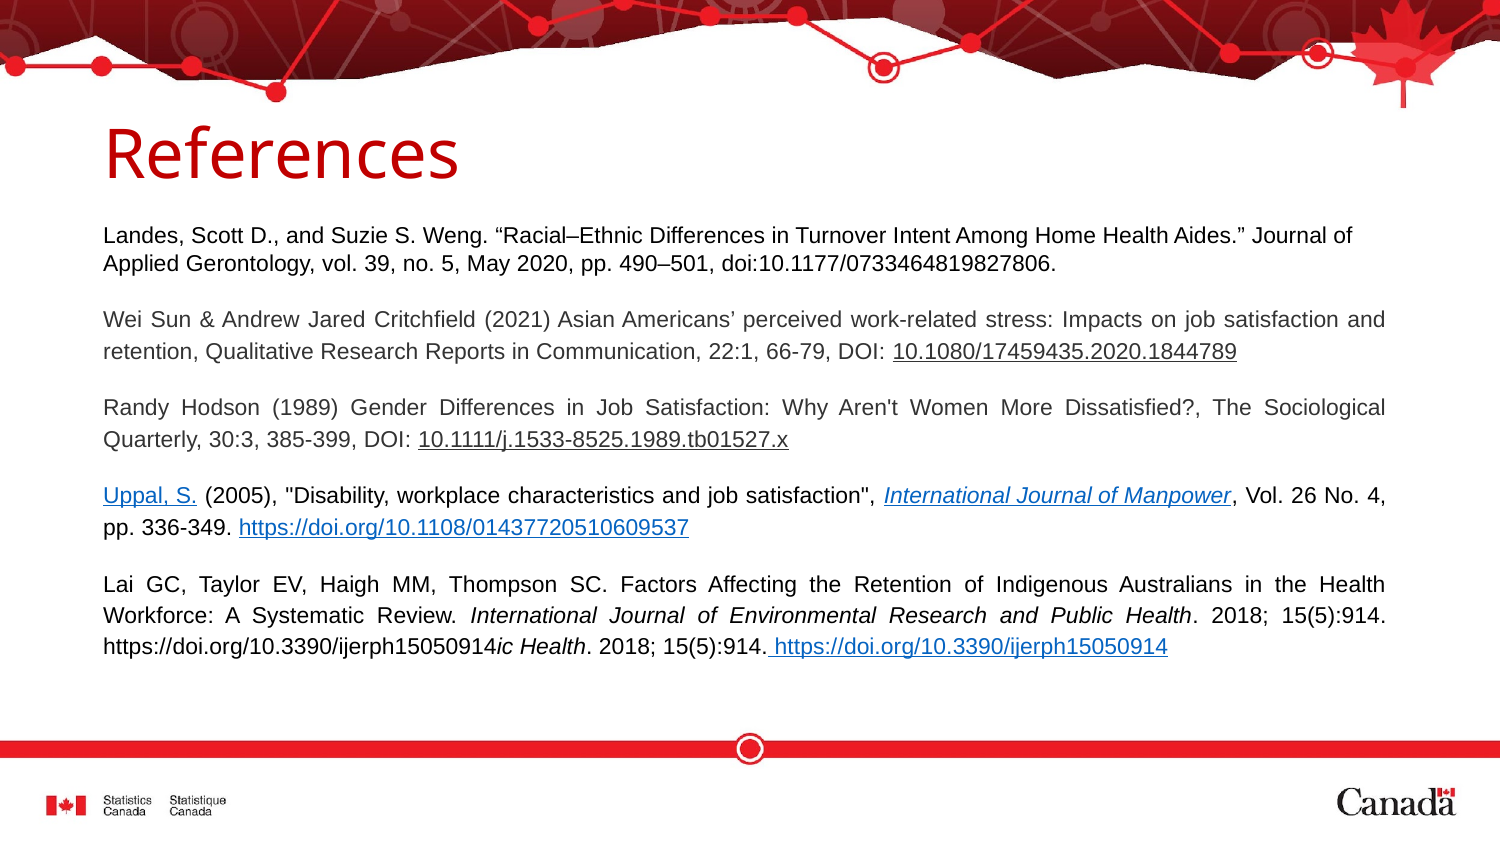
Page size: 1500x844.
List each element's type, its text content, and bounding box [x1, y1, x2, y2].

title References [91, 104, 1398, 203]
list Landes, Scott D., and Suzie S. Weng. “Racial–Ethnic Differences in Turnover Intent Among Home Health Aides.” Journal of Applied Gerontology, vol. 39, no. 5, May 2020, pp. 490–501, doi:10.1177/0733464819827806. Wei Sun & Andrew Jared Critchfield (2021) Asian Americans’ perceived work-related stress: Impacts on job satisfaction and retention, Qualitative Research Reports in Communication, 22:1, 66-79, DOI: 10.1080/17459435.2020.1844789 Randy Hodson (1989) Gender Differences in Job Satisfaction: Why Aren't Women More Dissatisfied?, The Sociological Quarterly, 30:3, 385-399, DOI: 10.1111/j.1533-8525.1989.tb01527.x Uppal, S. (2005), "Disability, workplace characteristics and job satisfaction", International Journal of Manpower, Vol. 26 No. 4, pp. 336-349. https://doi.org/10.1108/01437720510609537 Lai GC, Taylor EV, Haigh MM, Thompson SC. Factors Affecting the Retention of Indigenous Australians in the Health Workforce: A Systematic Review. International Journal of Environmental Research and Public Health. 2018; 15(5):914. https://doi.org/10.3390/ijerph15050914ic Health. 2018; 15(5):914. https://doi.org/10.3390/ijerph15050914 [91, 215, 1398, 723]
picture [0, 0, 1500, 844]
